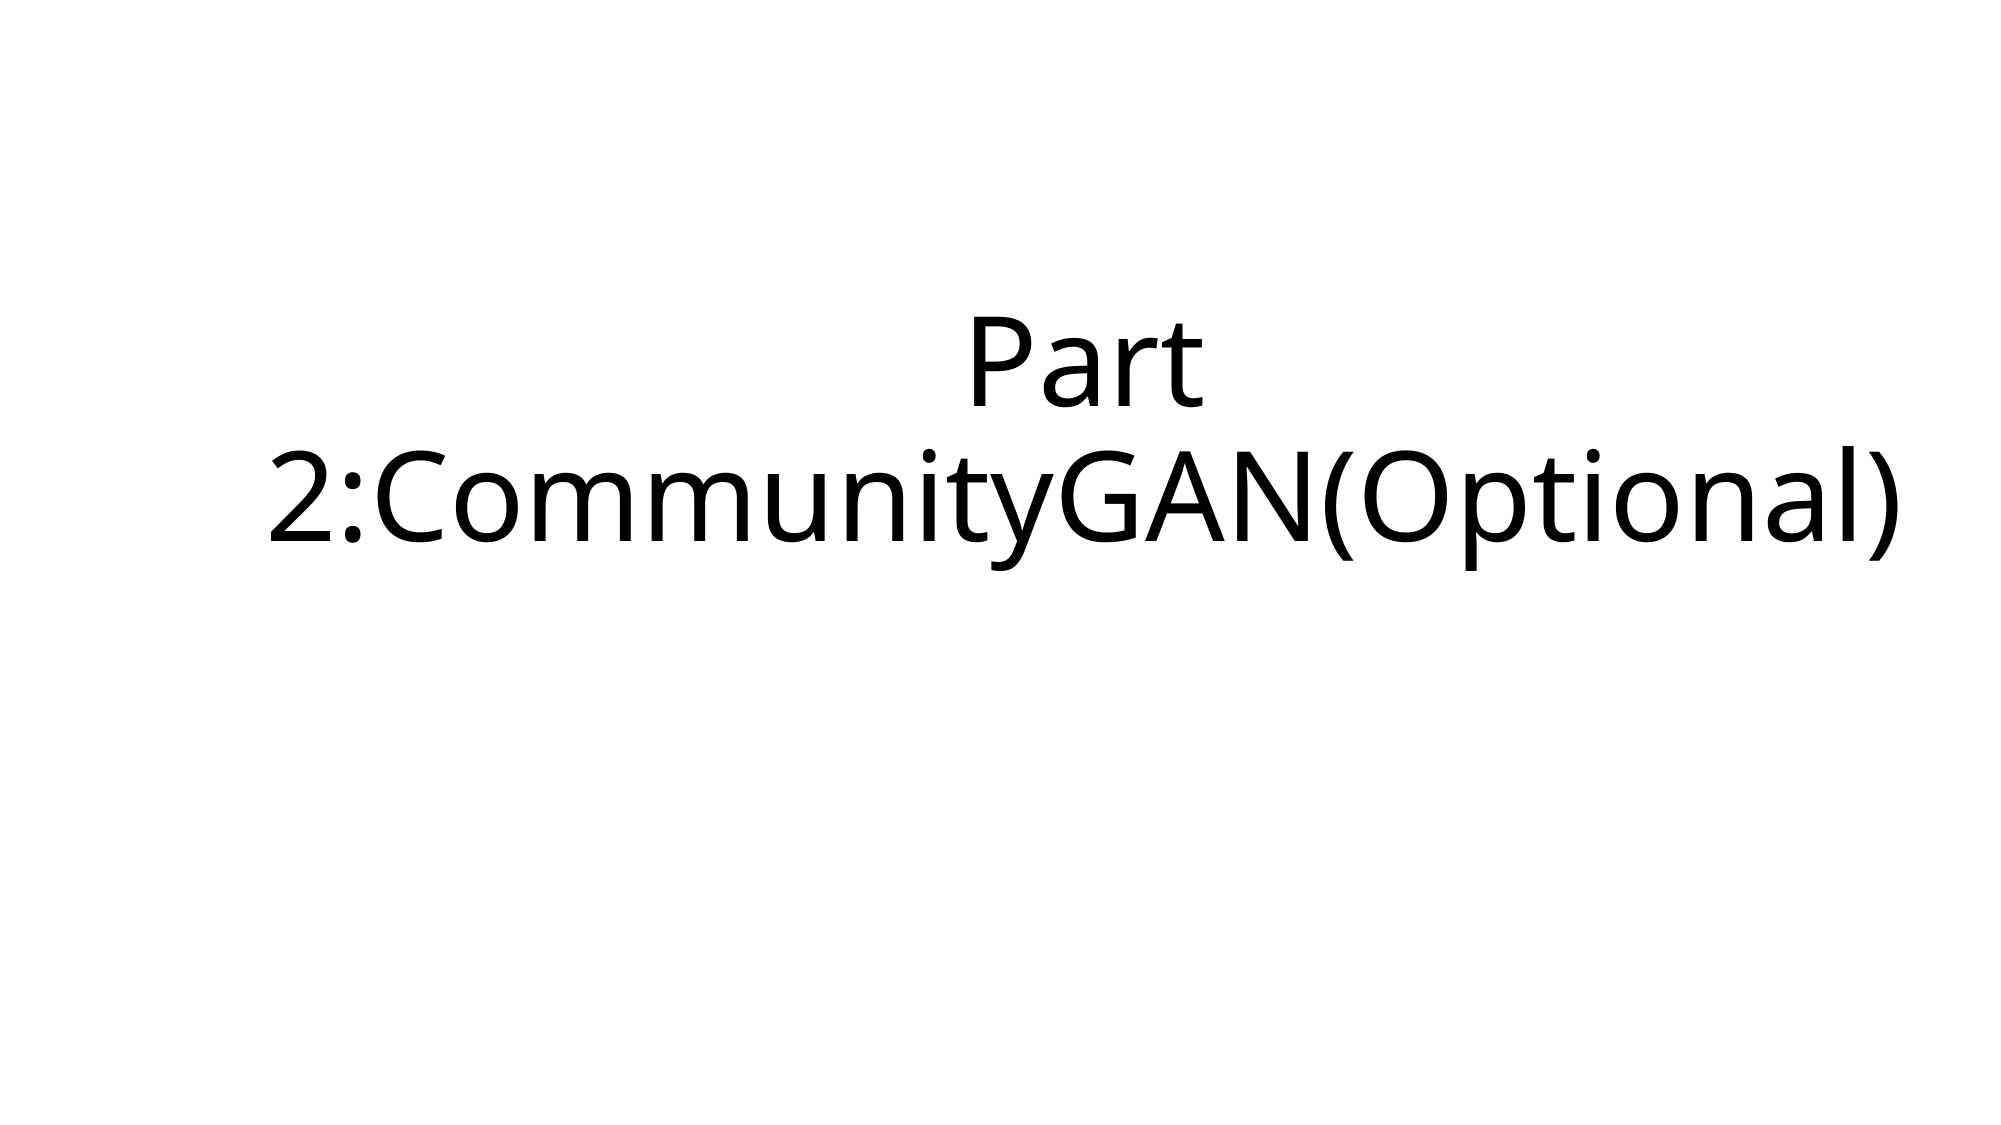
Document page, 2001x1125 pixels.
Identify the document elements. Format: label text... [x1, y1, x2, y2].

title Part 2:CommunityGAN(Optional) [249, 184, 1919, 576]
